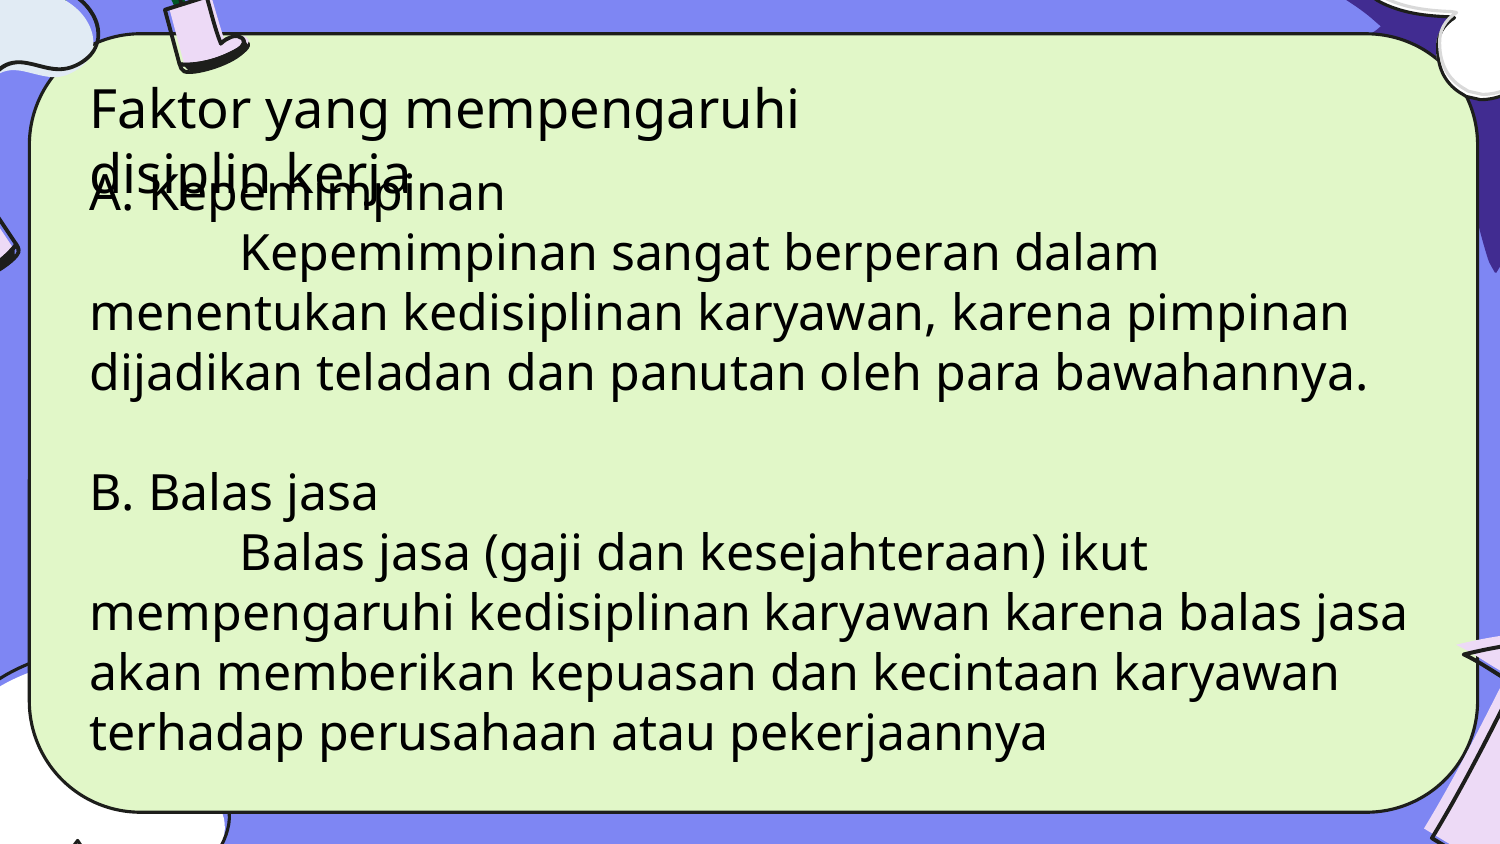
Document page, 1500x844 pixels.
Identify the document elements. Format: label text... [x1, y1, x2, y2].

text_box Faktor yang mempengaruhi disiplin kerja [202, 67, 913, 151]
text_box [1383, 591, 1500, 844]
text_box [29, 235, 1378, 813]
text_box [0, 0, 198, 226]
text_box [202, 33, 1478, 590]
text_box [1360, 0, 1500, 108]
text_box A. Kepemimpinan Kepemimpinan sangat berperan dalam menentukan kedisiplinan karyawan, karena pimpinan dijadikan teladan dan panutan oleh para bawahannya. B. Balas jasa Balas jasa (gaji dan kesejahteraan) ikut mempengaruhi kedisiplinan karyawan karena balas jasa akan memberikan kepuasan dan kecintaan karyawan terhadap perusahaan atau pekerjaannya [75, 152, 1443, 782]
